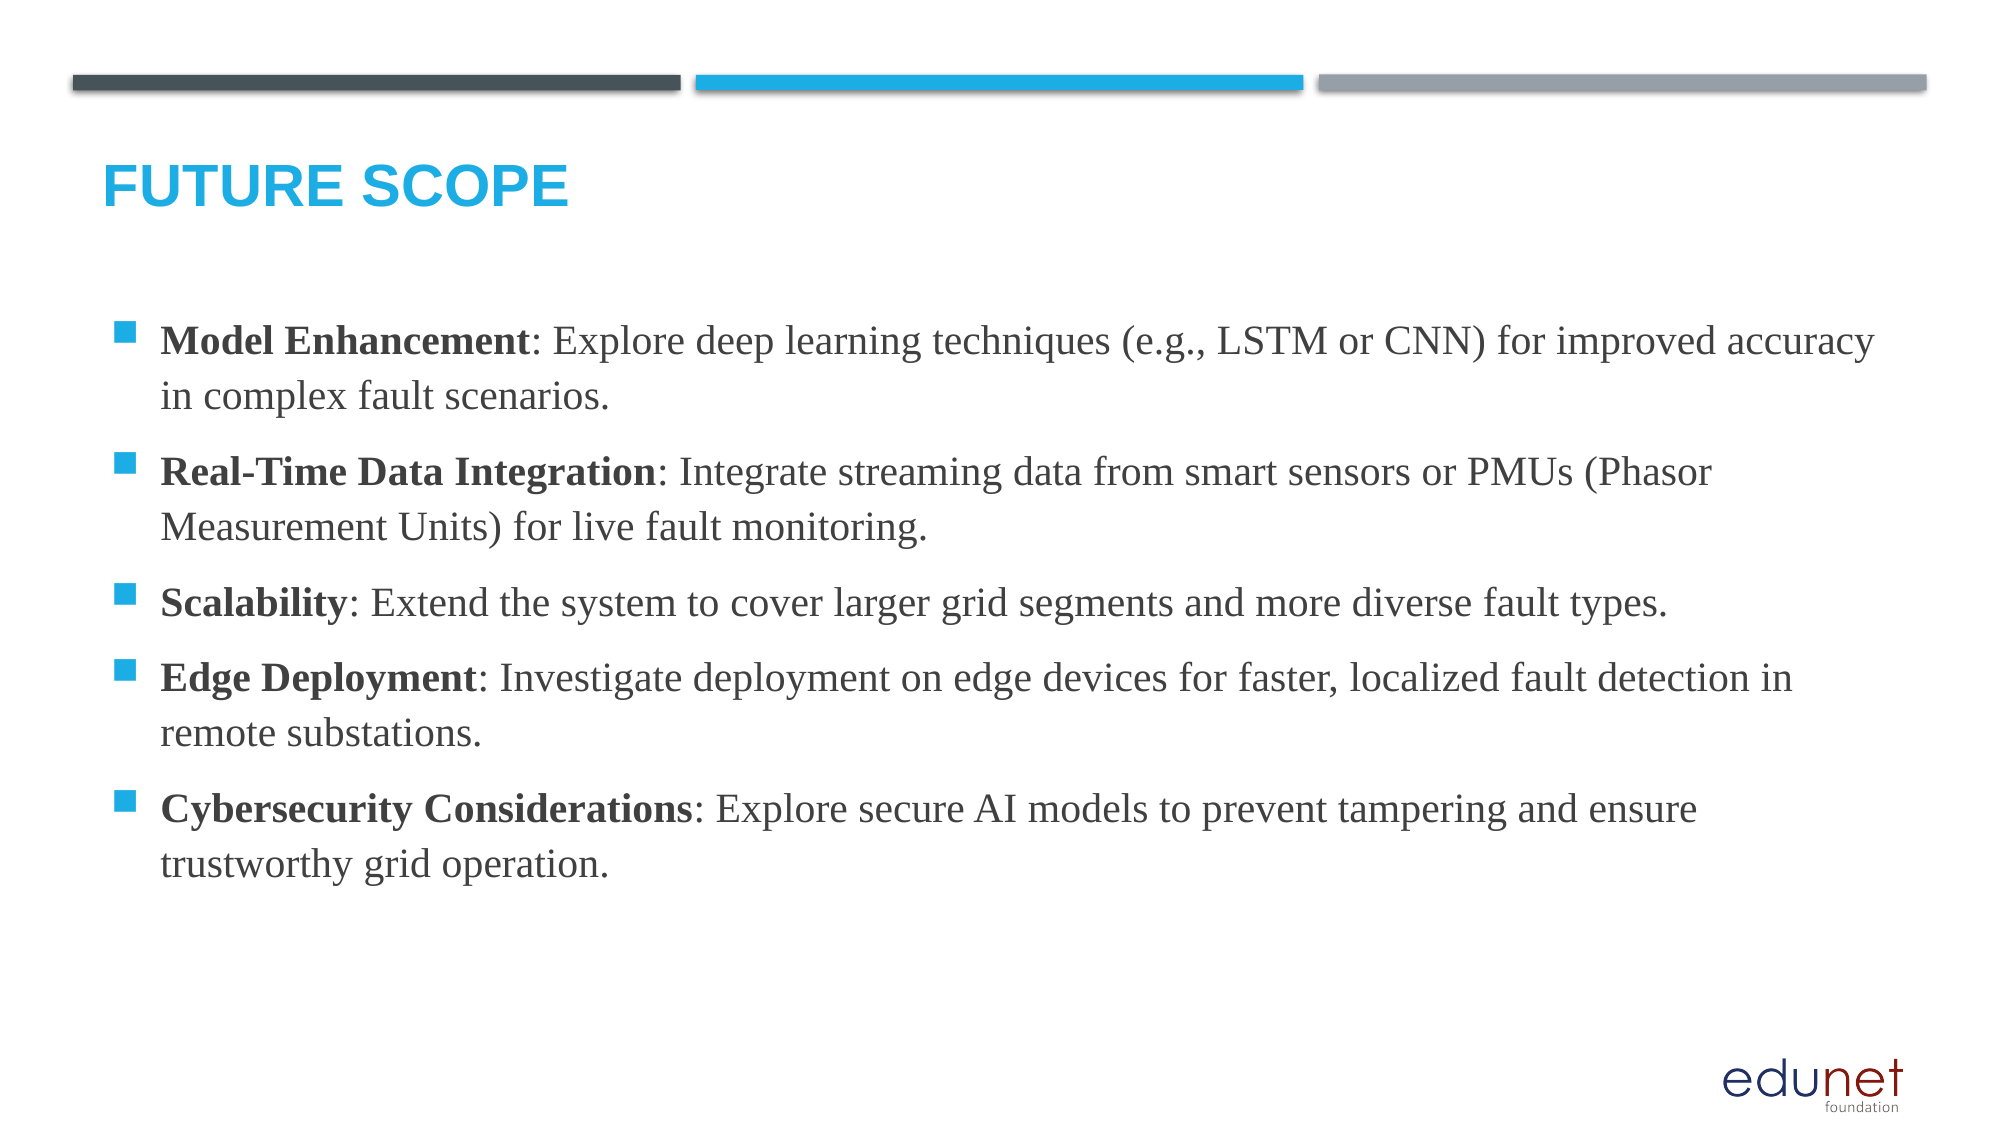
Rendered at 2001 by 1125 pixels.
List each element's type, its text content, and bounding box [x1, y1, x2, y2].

list Model Enhancement: Explore deep learning techniques (e.g., LSTM or CNN) for improved accuracy in complex fault scenarios. Real-Time Data Integration: Integrate streaming data from smart sensors or PMUs (Phasor Measurement Units) for live fault monitoring. Scalability: Extend the system to cover larger grid segments and more diverse fault types. Edge Deployment: Investigate deployment on edge devices for faster, localized fault detection in remote substations. Cybersecurity Considerations: Explore secure AI models to prevent tampering and ensure trustworthy grid operation. [95, 213, 1905, 981]
picture [1719, 1056, 1905, 1116]
text_box Future scope [87, 138, 1898, 226]
